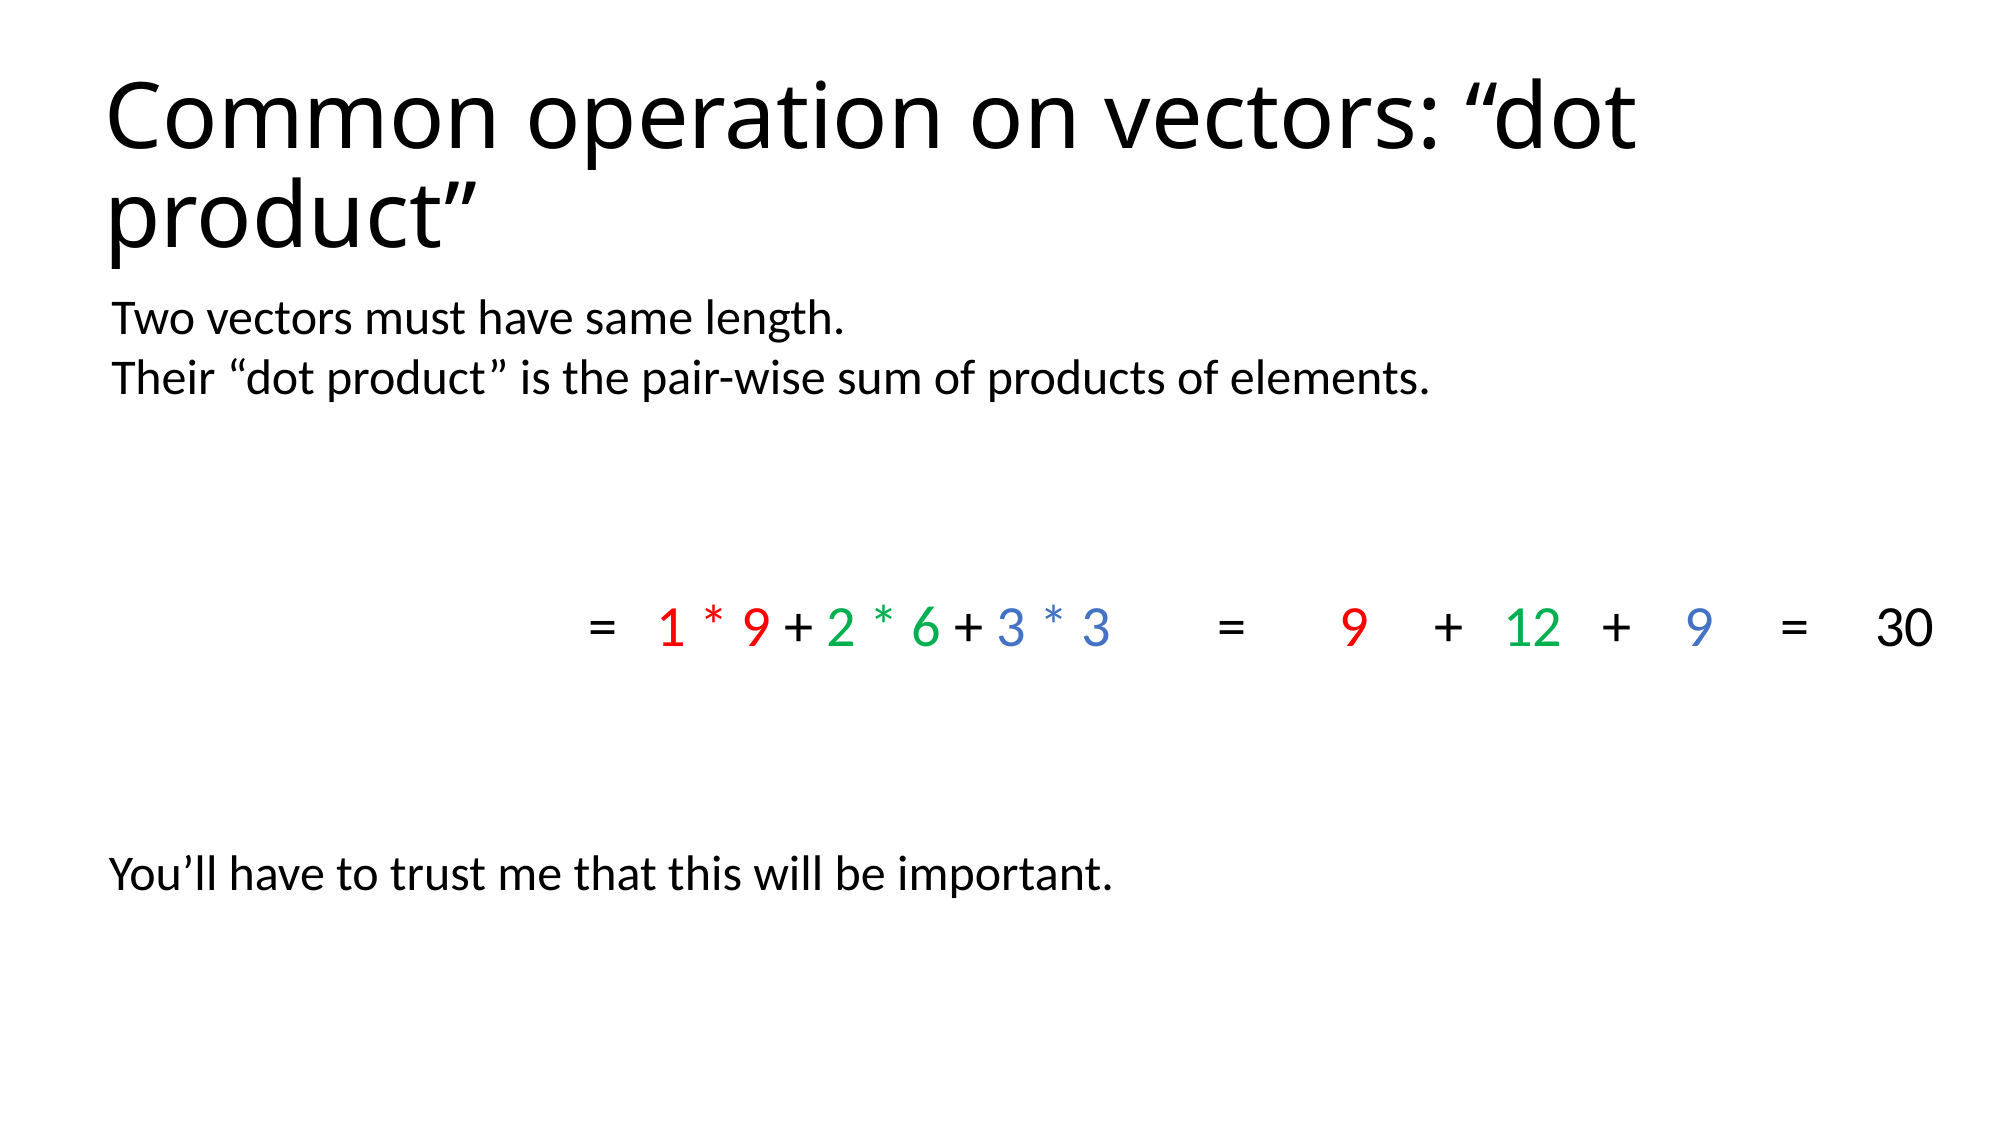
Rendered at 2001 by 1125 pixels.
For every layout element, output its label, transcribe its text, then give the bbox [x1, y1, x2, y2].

text_box = 1 * 9 + 2 * 6 + 3 * 3 = 9 + 12 + 9 = 30 [573, 580, 1984, 665]
text_box You’ll have to trust me that this will be important. [94, 832, 1130, 908]
text_box Two vectors must have same length. Their “dot product” is the pair-wise sum of products of elements. [96, 277, 1447, 412]
title Common operation on vectors: “dot product” [89, 59, 1935, 278]
